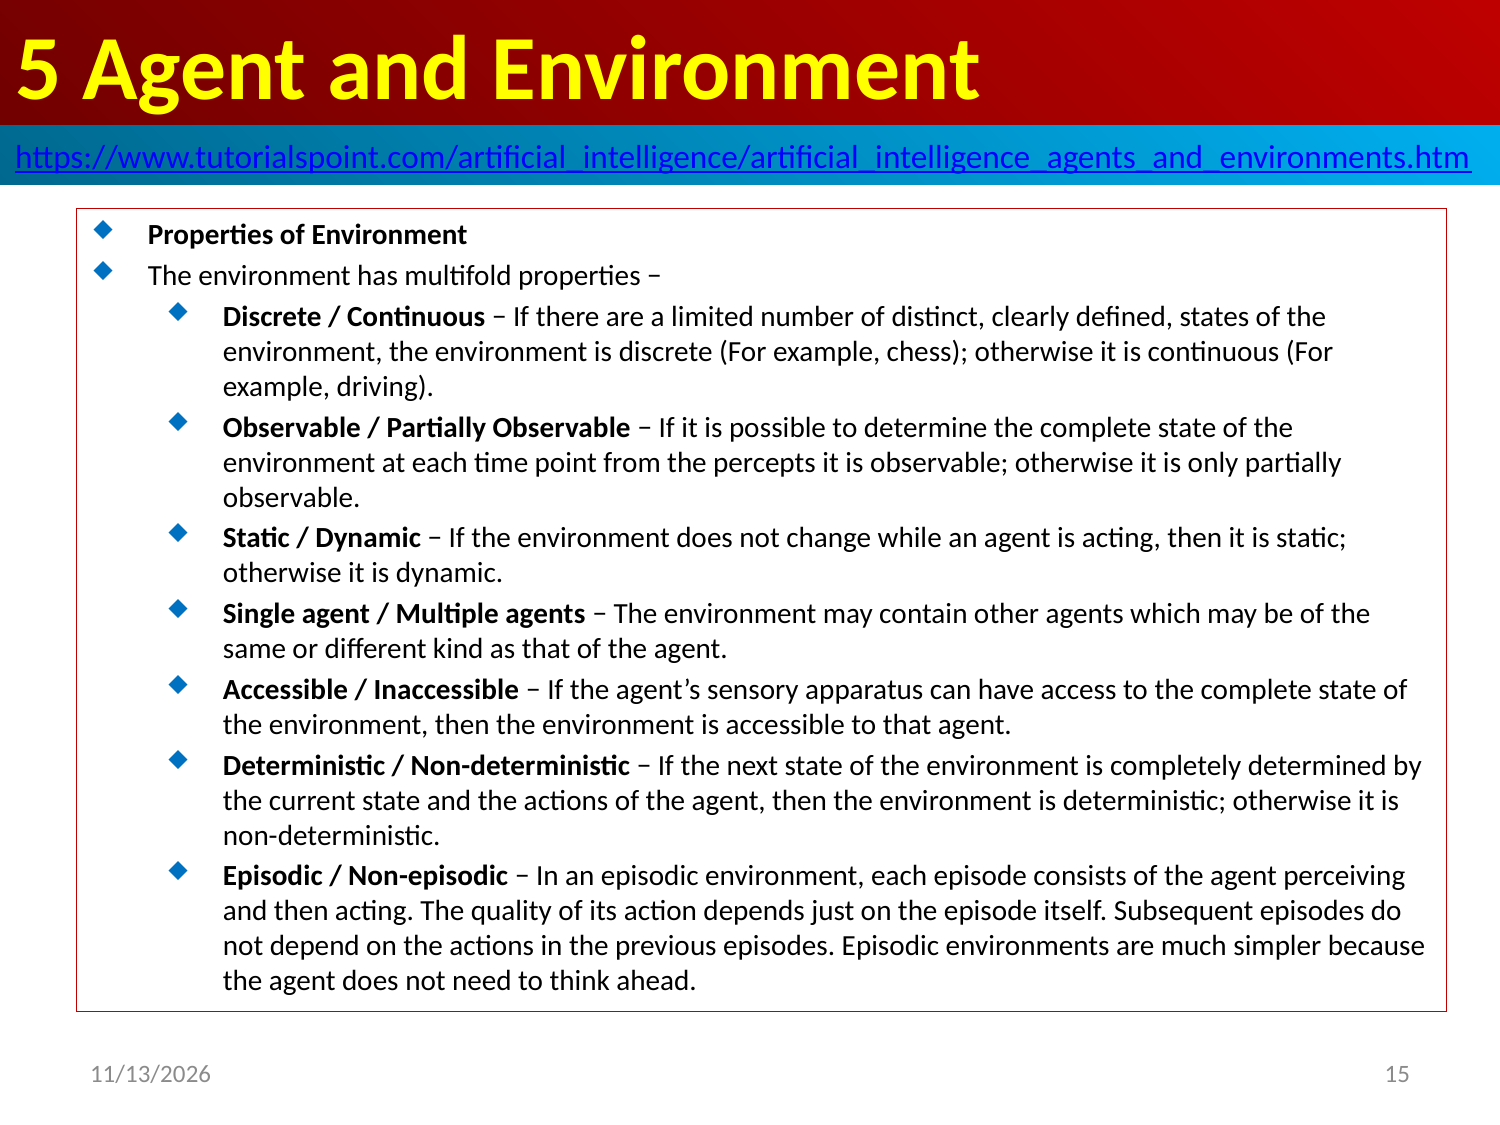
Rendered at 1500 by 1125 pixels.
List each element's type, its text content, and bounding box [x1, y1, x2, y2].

slide_number 15 [1074, 1042, 1425, 1103]
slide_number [75, 1042, 425, 1103]
subtitle Properties of Environment The environment has multifold properties − Discrete / Continuous − If there are a limited number of distinct, clearly defined, states of the environment, the environment is discrete (For example, chess); otherwise it is continuous (For example, driving). Observable / Partially Observable − If it is possible to determine the complete state of the environment at each time point from the percepts it is observable; otherwise it is only partially observable. Static / Dynamic − If the environment does not change while an agent is acting, then it is static; otherwise it is dynamic. Single agent / Multiple agents − The environment may contain other agents which may be of the same or different kind as that of the agent. Accessible / Inaccessible − If the agent’s sensory apparatus can have access to the complete state of the environment, then the environment is accessible to that agent. Deterministic / Non-deterministic − If the next state of the environment is completely determined by the current state and the actions of the agent, then the environment is deterministic; otherwise it is non-deterministic. Episodic / Non-episodic − In an episodic environment, each episode consists of the agent perceiving and then acting. The quality of its action depends just on the episode itself. Subsequent episodes do not depend on the actions in the previous episodes. Episodic environments are much simpler because the agent does not need to think ahead. [76, 208, 1447, 1012]
text_box https://www.tutorialspoint.com/artificial_intelligence/artificial_intelligence_agents_and_environments.htm [0, 125, 1500, 185]
title 5 Agent and Environment [0, 0, 1500, 125]
